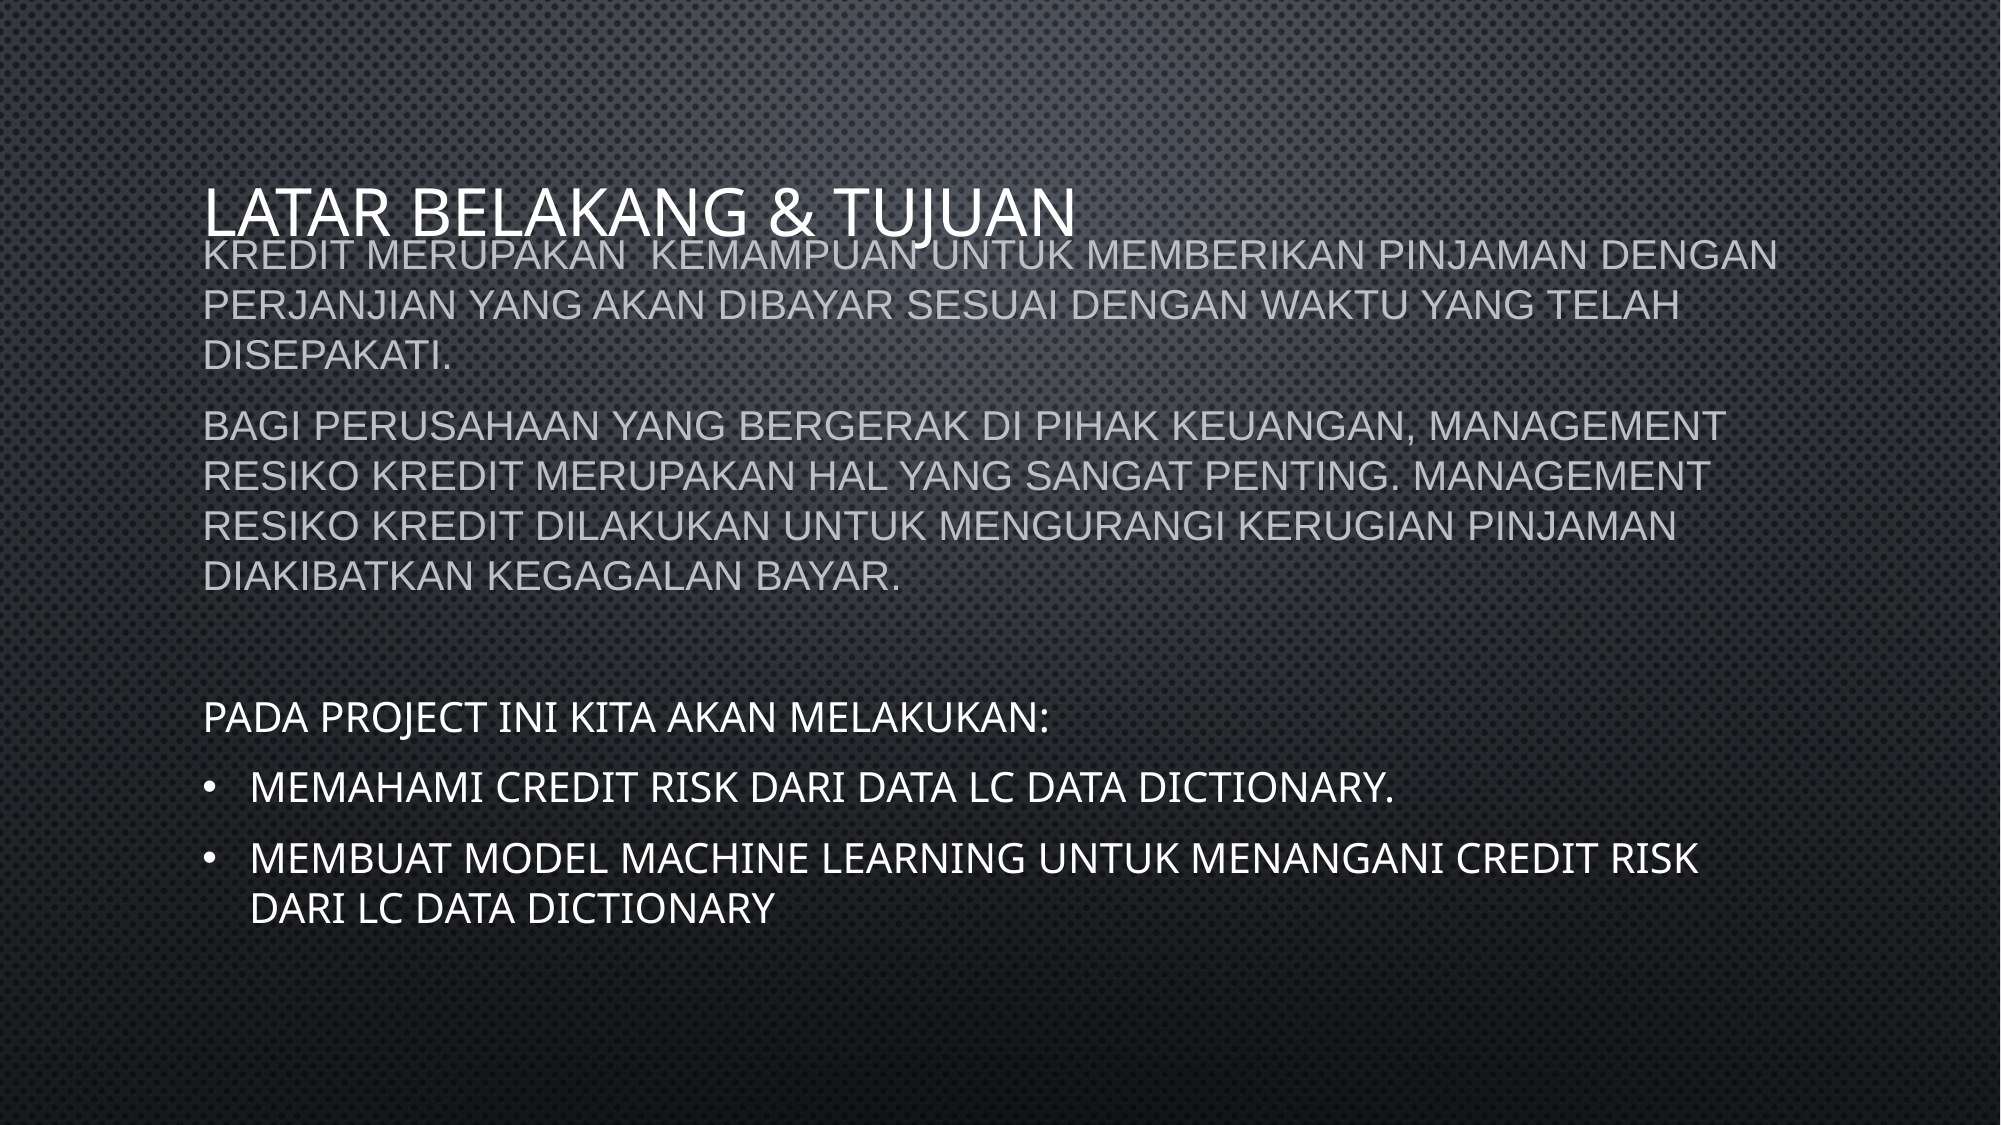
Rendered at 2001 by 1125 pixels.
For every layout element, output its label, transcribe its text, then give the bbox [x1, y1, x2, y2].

list Kredit merupakan kemampuan untuk memberikan pinjaman dengan perjanjian yang akan dibayar sesuai dengan waktu yang telah disepakati. Bagi perusahaan yang bergerak di pihak keuangan, management resiko kredit merupakan hal yang sangat penting. Management resiko kredit dilakukan untuk mengurangi kerugian pinjaman diakibatkan kegagalan bayar. Pada project ini kita akan melakukan: Memahami credit risk dari data LC Data dictionary. Membuat model machine learning untuk menangani credit risk dari LC Data Dictionary [187, 280, 1813, 950]
title Latar belakang & tujuan [187, 99, 1813, 280]
